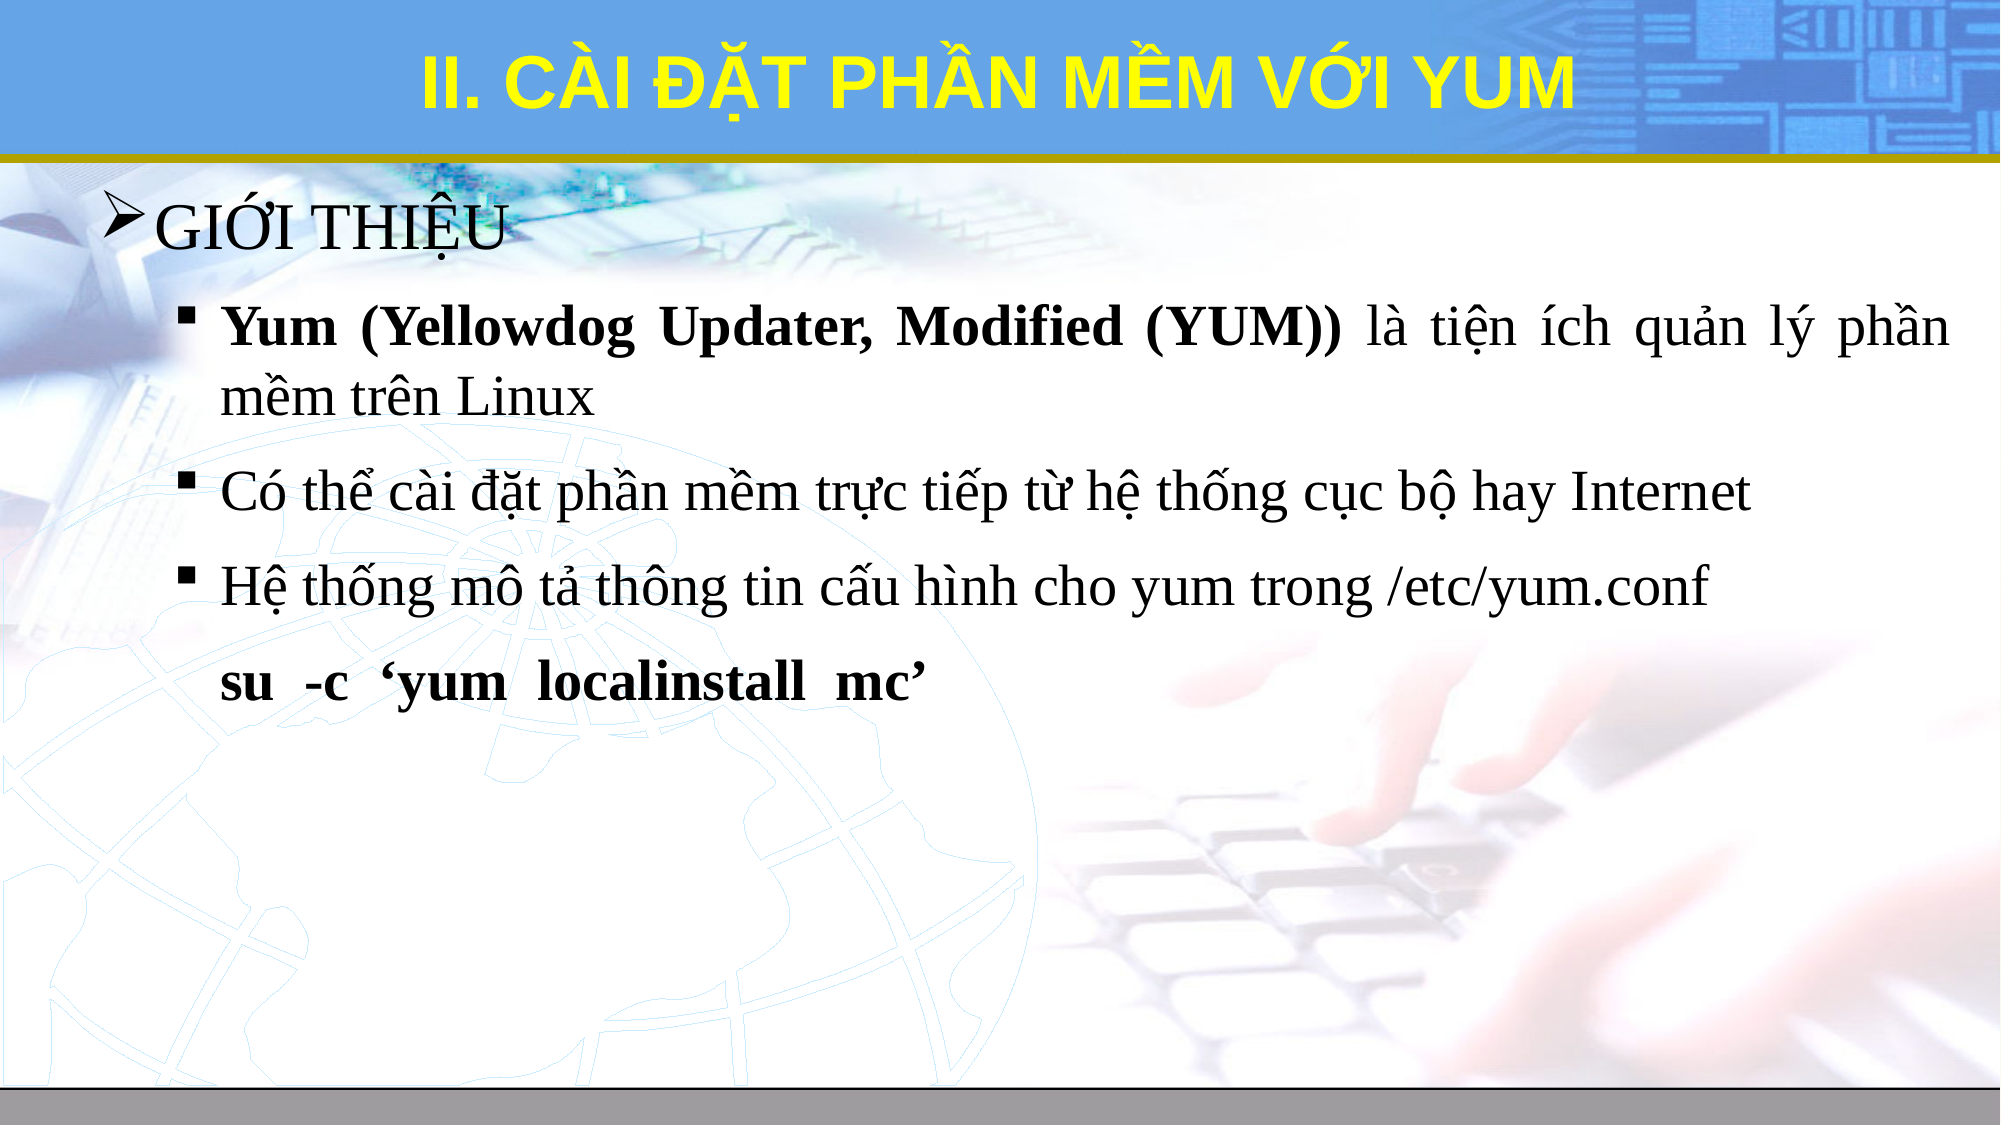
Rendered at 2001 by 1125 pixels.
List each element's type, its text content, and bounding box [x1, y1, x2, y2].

title II. CÀI ĐẶT PHẦN MỀM VỚI YUM [0, 9, 2000, 148]
picture [0, 0, 2001, 1125]
list GIỚI THIỆU Yum (Yellowdog Updater, Modified (YUM)) là tiện ích quản lý phần mềm trên Linux Có thể cài đặt phần mềm trực tiếp từ hệ thống cục bộ hay Internet Hệ thống mô tả thông tin cấu hình cho yum trong /etc/yum.conf su -c ‘yum localinstall mc’ [83, 174, 1967, 1075]
